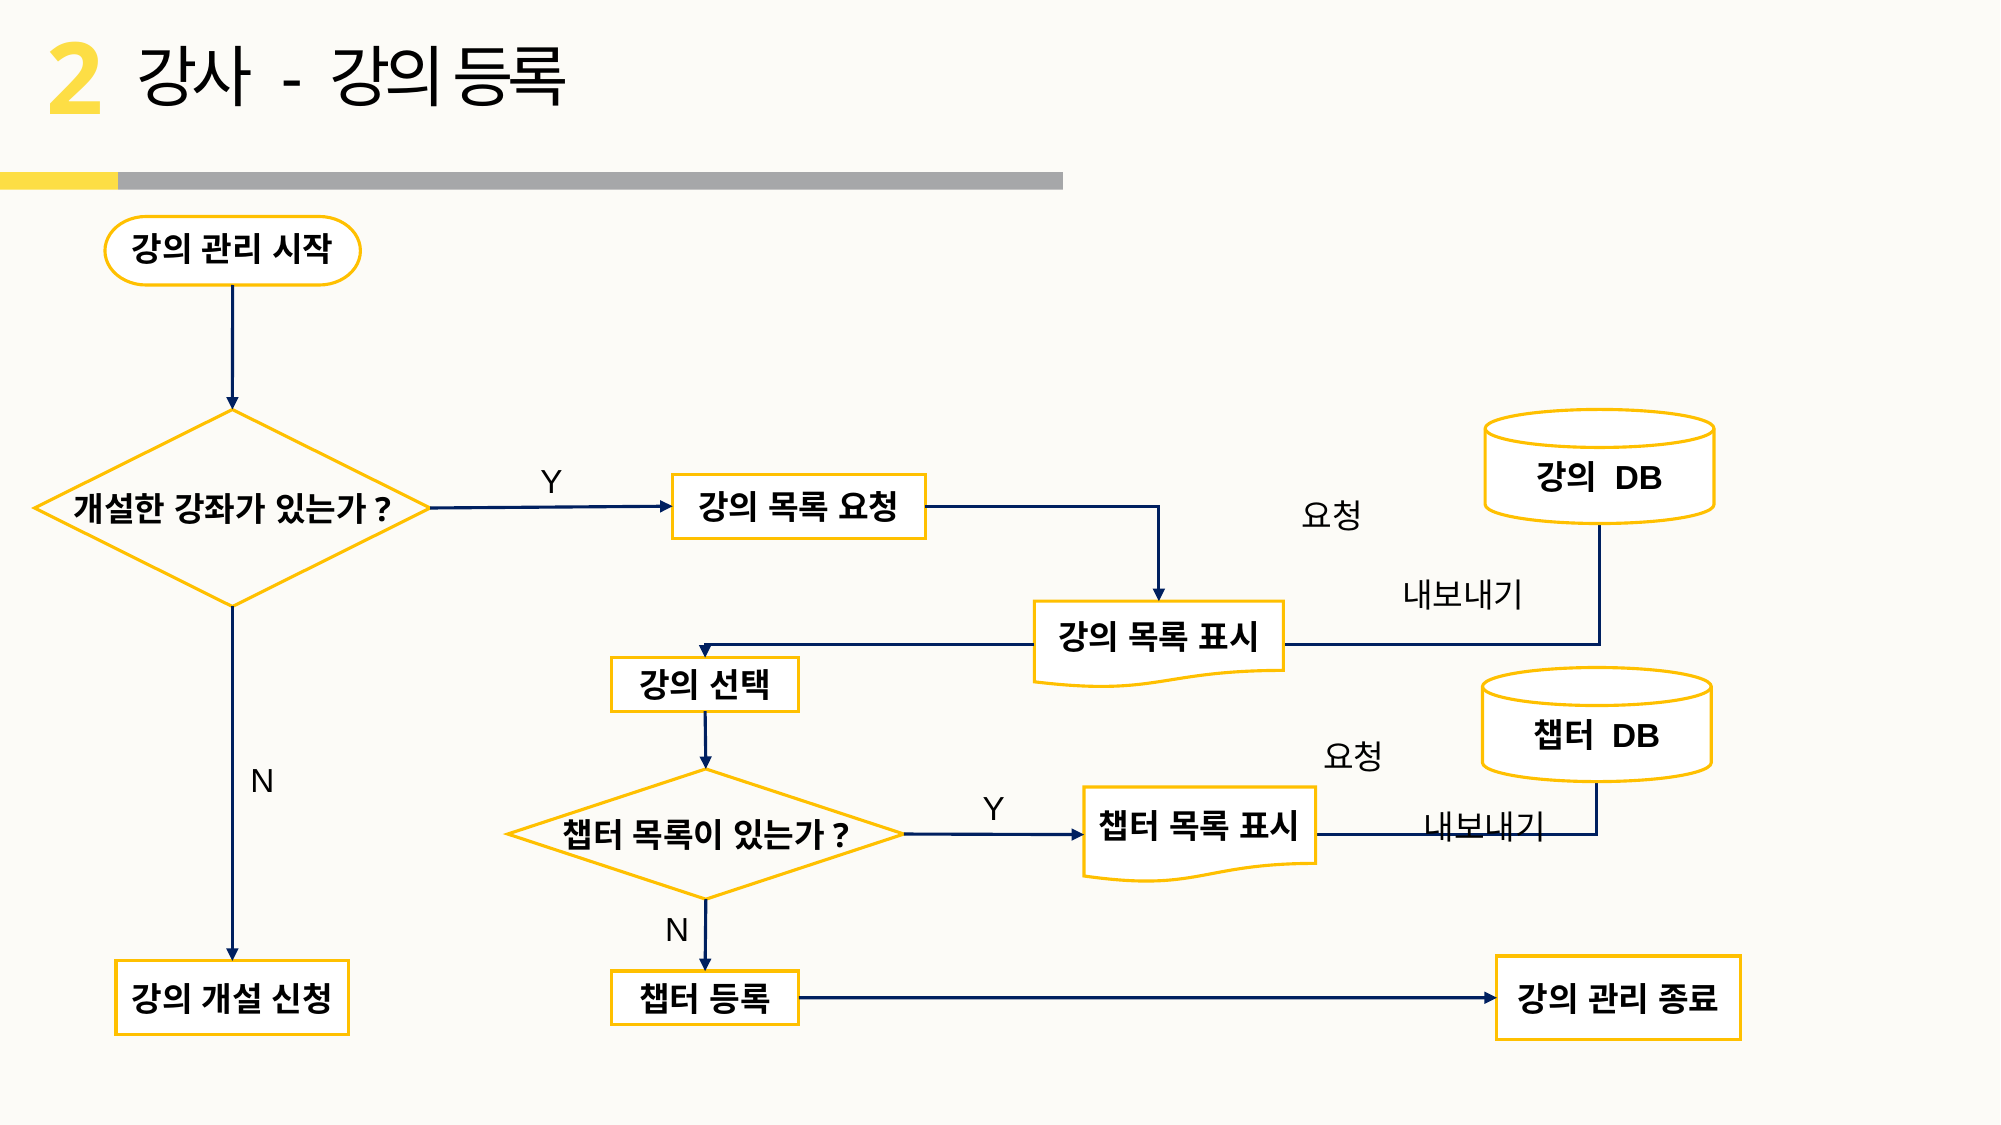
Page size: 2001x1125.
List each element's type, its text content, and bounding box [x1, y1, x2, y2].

text_box 2 [31, 7, 119, 143]
text_box N [650, 900, 704, 956]
text_box 강의 목록 요청 [672, 474, 926, 539]
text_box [1315, 724, 1483, 835]
text_box 강의 관리 시작 [104, 216, 361, 286]
text_box 내보내기 [1409, 798, 1561, 854]
text_box [0, 171, 119, 191]
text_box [705, 644, 1035, 658]
text_box 강의 선택 [611, 657, 799, 712]
text_box [119, 171, 1064, 191]
text_box 개설한 강좌가 있는가? [34, 409, 430, 606]
text_box 챕터 목록 표시 [1083, 787, 1316, 882]
text_box 강의 개설 신청 [116, 960, 349, 1035]
text_box 챕터 목록이 있는가? [507, 769, 903, 899]
text_box Y [967, 779, 1020, 832]
text_box 요청 [1308, 728, 1315, 784]
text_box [1283, 466, 1486, 645]
text_box 강사 - 강의 등록 [121, 27, 585, 123]
text_box 강의 DB [1485, 409, 1715, 524]
text_box 강의 목록 표시 [1034, 601, 1284, 687]
text_box N [235, 751, 290, 807]
text_box 강의 관리 종료 [1496, 955, 1741, 1040]
text_box 챕터 DB [1482, 667, 1712, 782]
text_box 내보내기 [1486, 567, 1540, 622]
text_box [925, 506, 1159, 602]
text_box Y [525, 452, 578, 505]
text_box 챕터 등록 [611, 971, 799, 1025]
